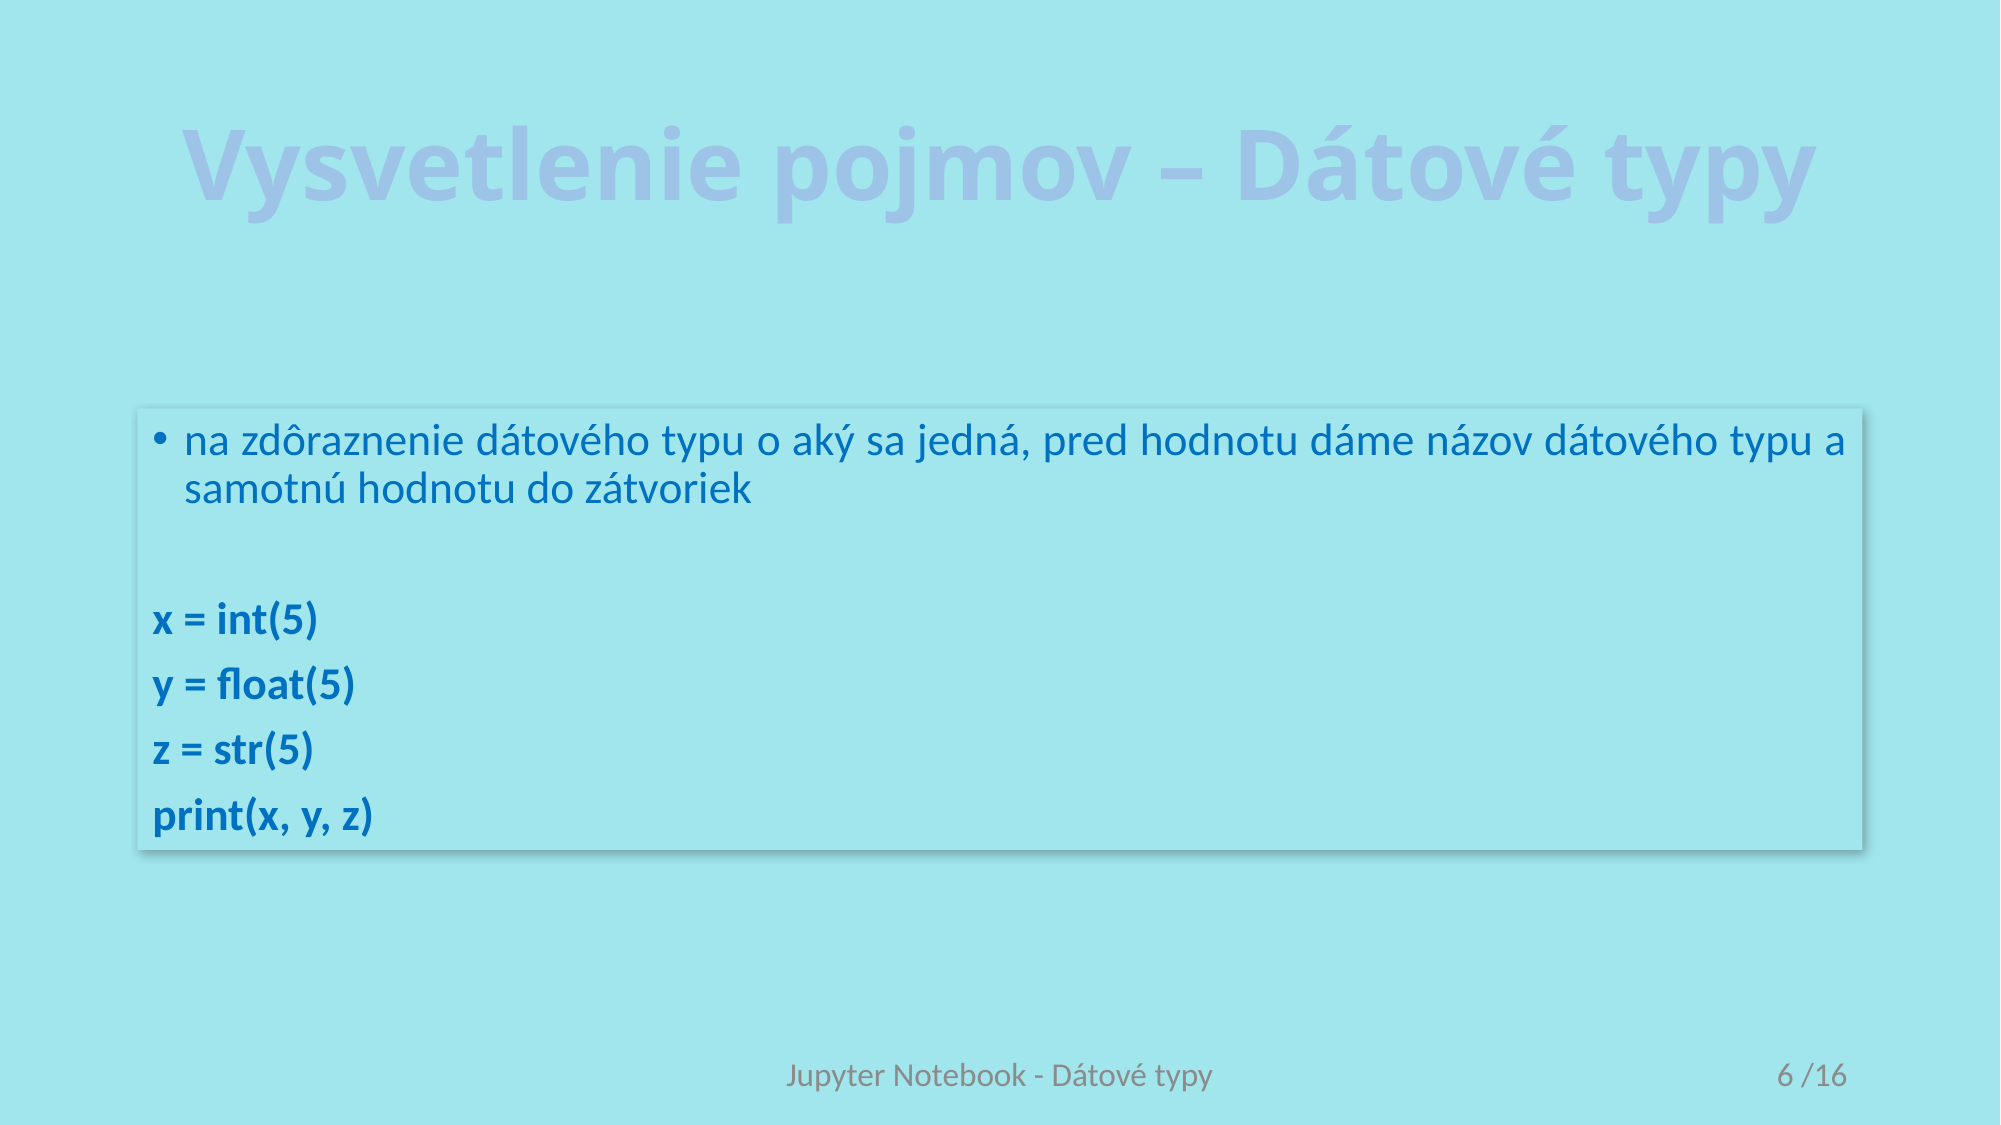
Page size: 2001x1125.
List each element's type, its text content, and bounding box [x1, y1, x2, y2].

list na zdôraznenie dátového typu o aký sa jedná, pred hodnotu dáme názov dátového typu a samotnú hodnotu do zátvoriek x = int(5) y = float(5) z = str(5) print(x, y, z) [136, 407, 1863, 851]
footer Jupyter Notebook - Dátové typy [662, 1042, 1338, 1103]
slide_number 6 /16 [1412, 1042, 1863, 1103]
title Vysvetlenie pojmov – Dátové typy [137, 59, 1863, 278]
